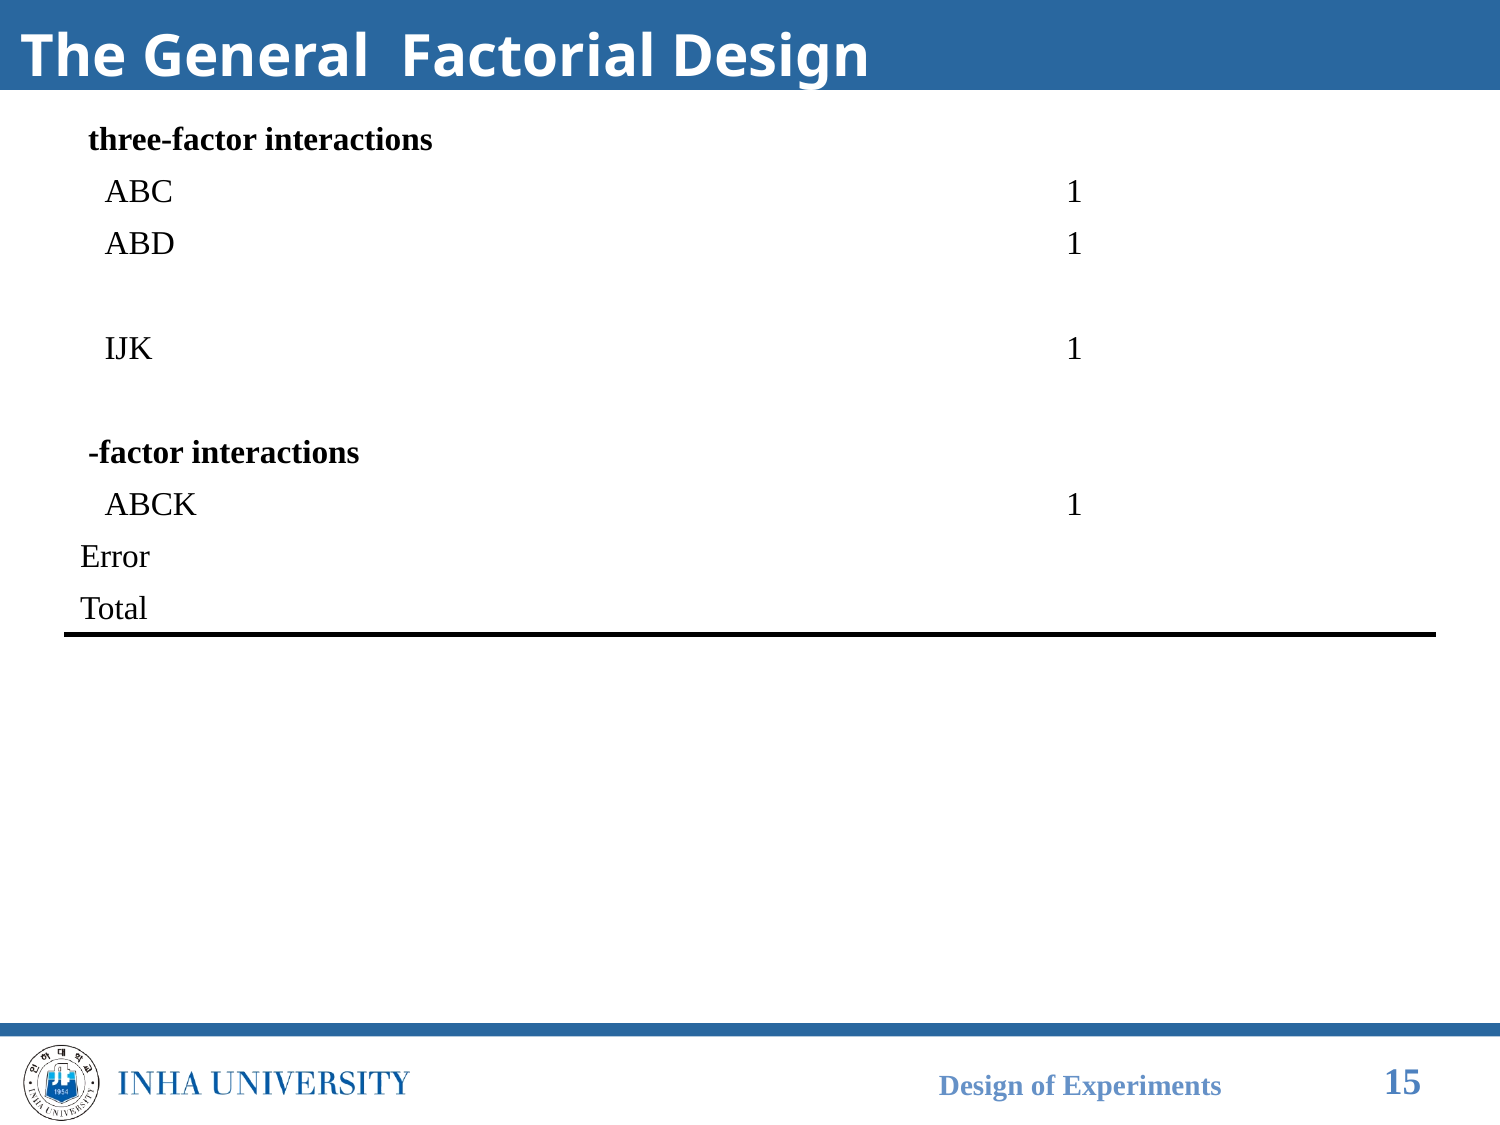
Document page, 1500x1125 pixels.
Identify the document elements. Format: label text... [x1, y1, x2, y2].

picture [9, 1037, 423, 1125]
text_box [1, 113, 1500, 1024]
text_box Design of Experiments [891, 1058, 1270, 1106]
